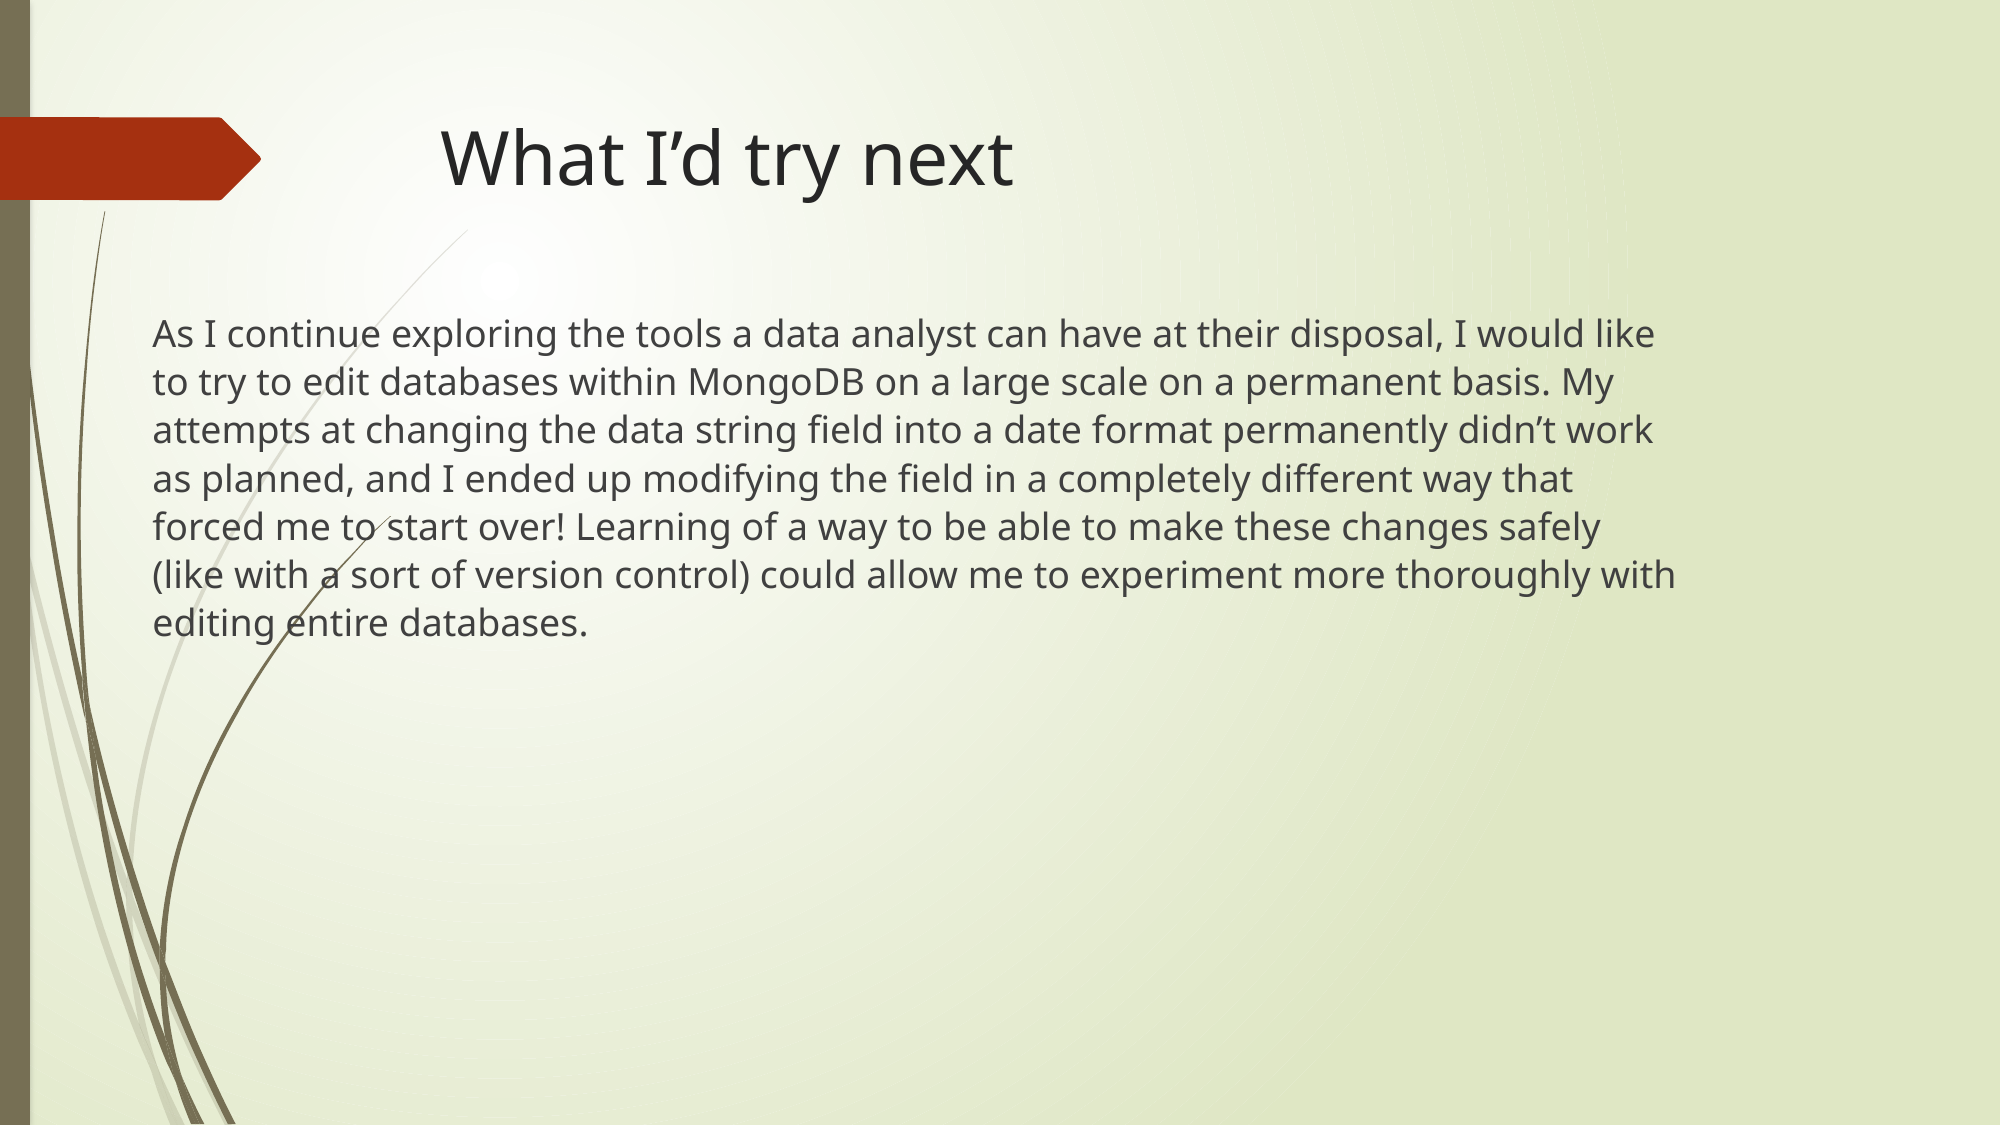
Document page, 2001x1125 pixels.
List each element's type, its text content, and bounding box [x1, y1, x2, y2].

title What I’d try next [425, 102, 1888, 313]
list As I continue exploring the tools a data analyst can have at their disposal, I would like to try to edit databases within MongoDB on a large scale on a permanent basis. My attempts at changing the data string field into a date format permanently didn’t work as planned, and I ended up modifying the field in a completely different way that forced me to start over! Learning of a way to be able to make these changes safely (like with a sort of version control) could allow me to experiment more thoroughly with editing entire databases. [137, 299, 1699, 933]
